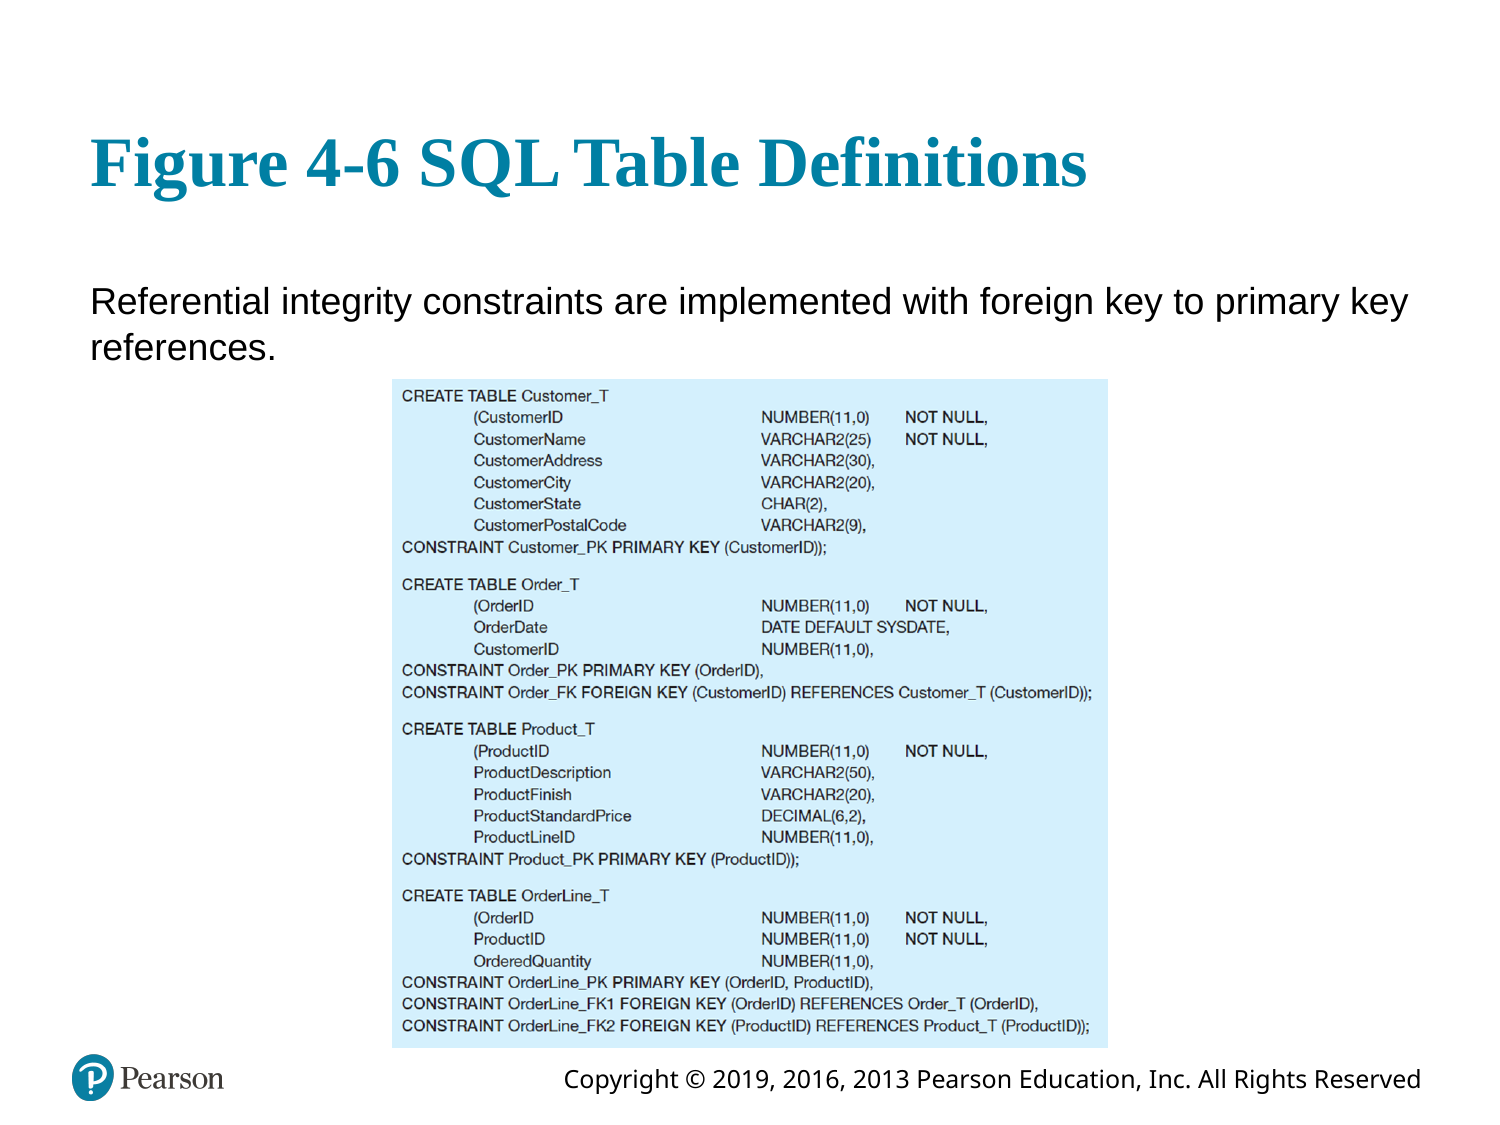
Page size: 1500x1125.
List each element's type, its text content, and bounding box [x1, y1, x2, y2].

picture [391, 379, 1109, 1049]
picture [98, 1054, 224, 1101]
picture [72, 1087, 83, 1101]
list Referential integrity constraints are implemented with foreign key to primary key references. [75, 262, 1425, 367]
picture [72, 1054, 88, 1070]
title Figure 4-6 S Q L Table Definitions [75, 35, 1425, 216]
picture [80, 1063, 106, 1088]
